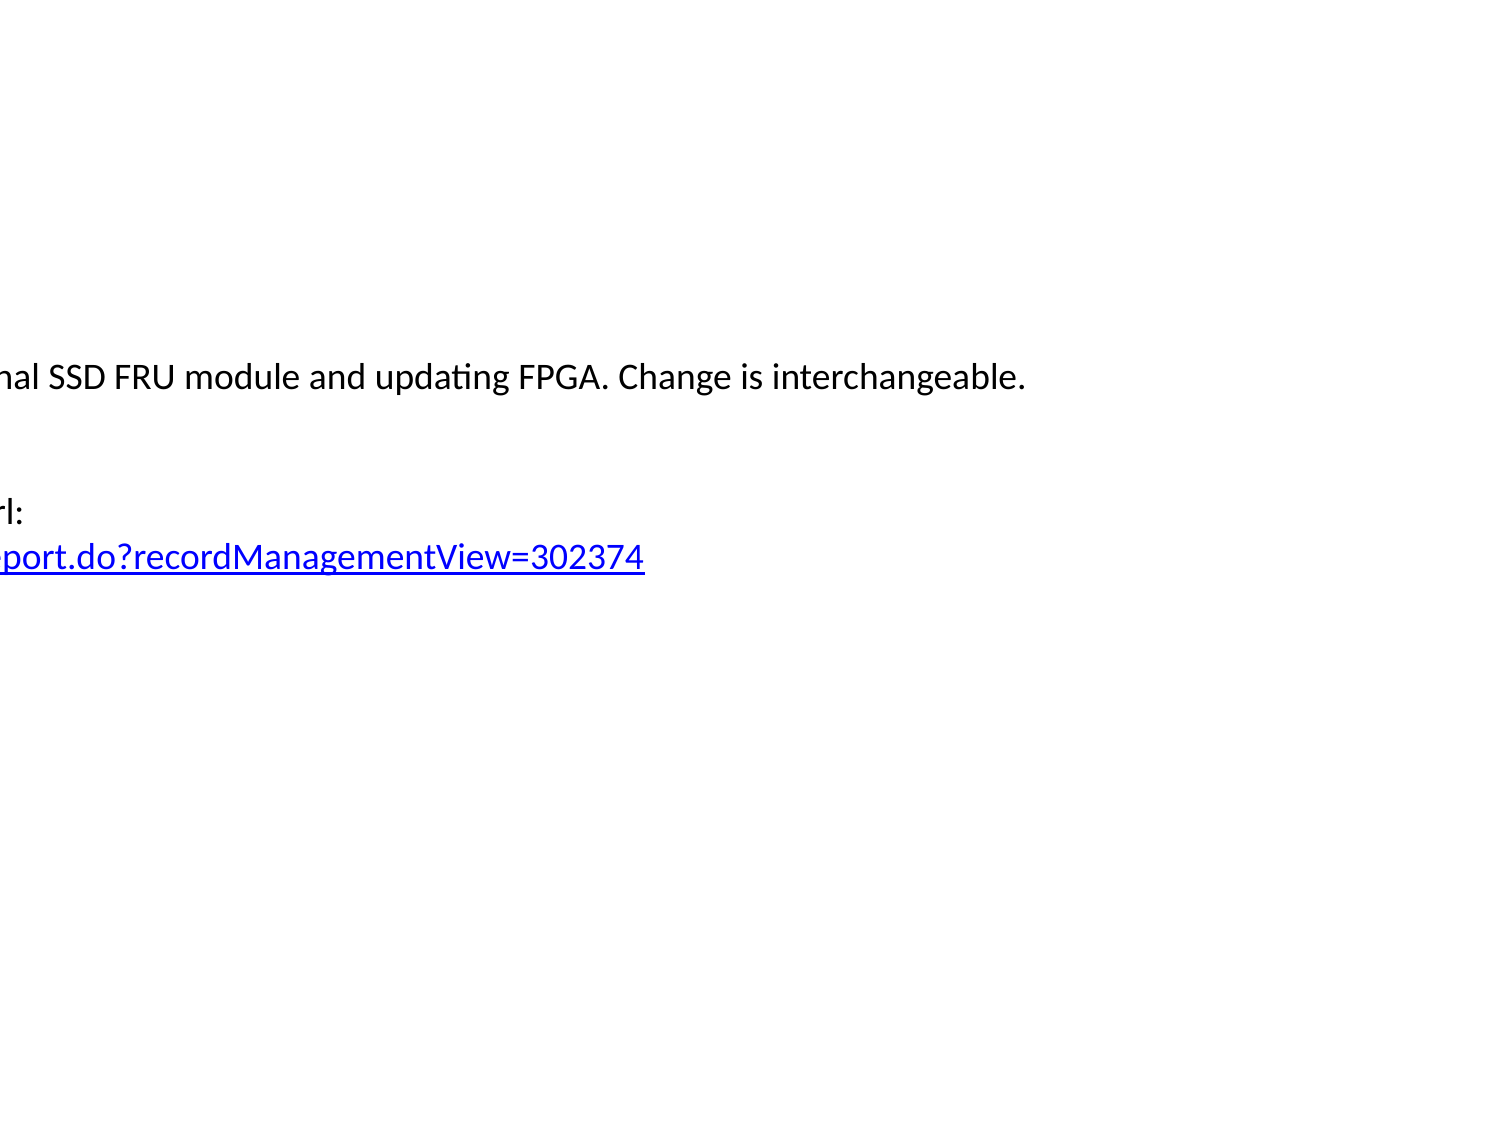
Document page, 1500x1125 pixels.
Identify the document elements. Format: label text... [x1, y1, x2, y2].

text_box PCN 1 Summary : Design Improvement Reason for Change : A change has been made to expand the bulk storage for External SSD FRU module and updating FPGA. Change is interchangeable. Please refer to the Part Change Notification at the following url: https://pcncle.cloudapps.cisco.com/emco/pcnclei/prsc/pcnReport.do?recordManagementView=302374 Description of Change : Updated FPGA Expanding bulk storage Test Information: EDVT, RDT, MFG test Effect of Change : This is not a field affecting change [0, 29, 1045, 1125]
